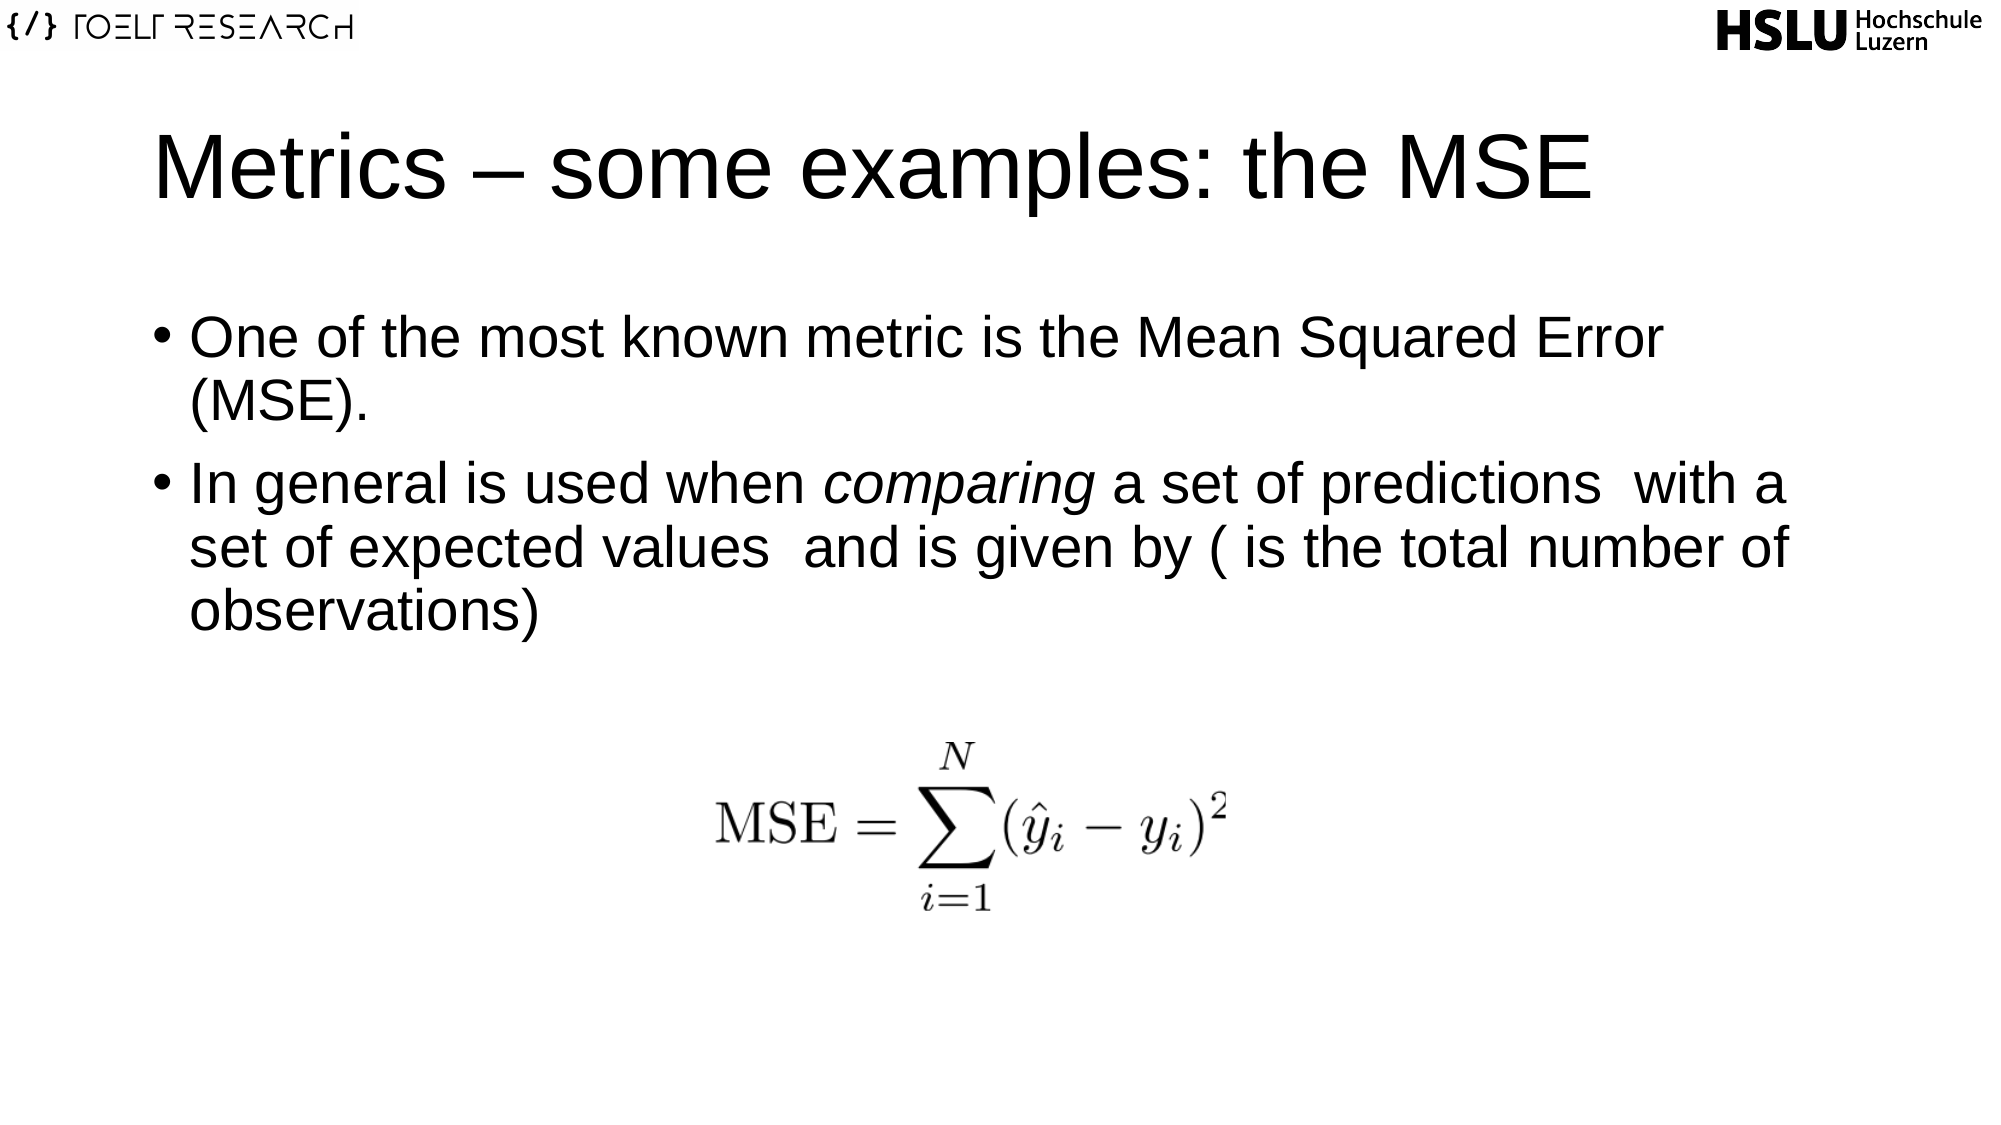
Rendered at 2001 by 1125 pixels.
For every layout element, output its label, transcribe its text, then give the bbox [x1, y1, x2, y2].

picture [1717, 9, 1982, 51]
picture [0, 0, 359, 51]
title Metrics – some examples: the MSE [137, 59, 1863, 278]
picture [714, 742, 1226, 911]
